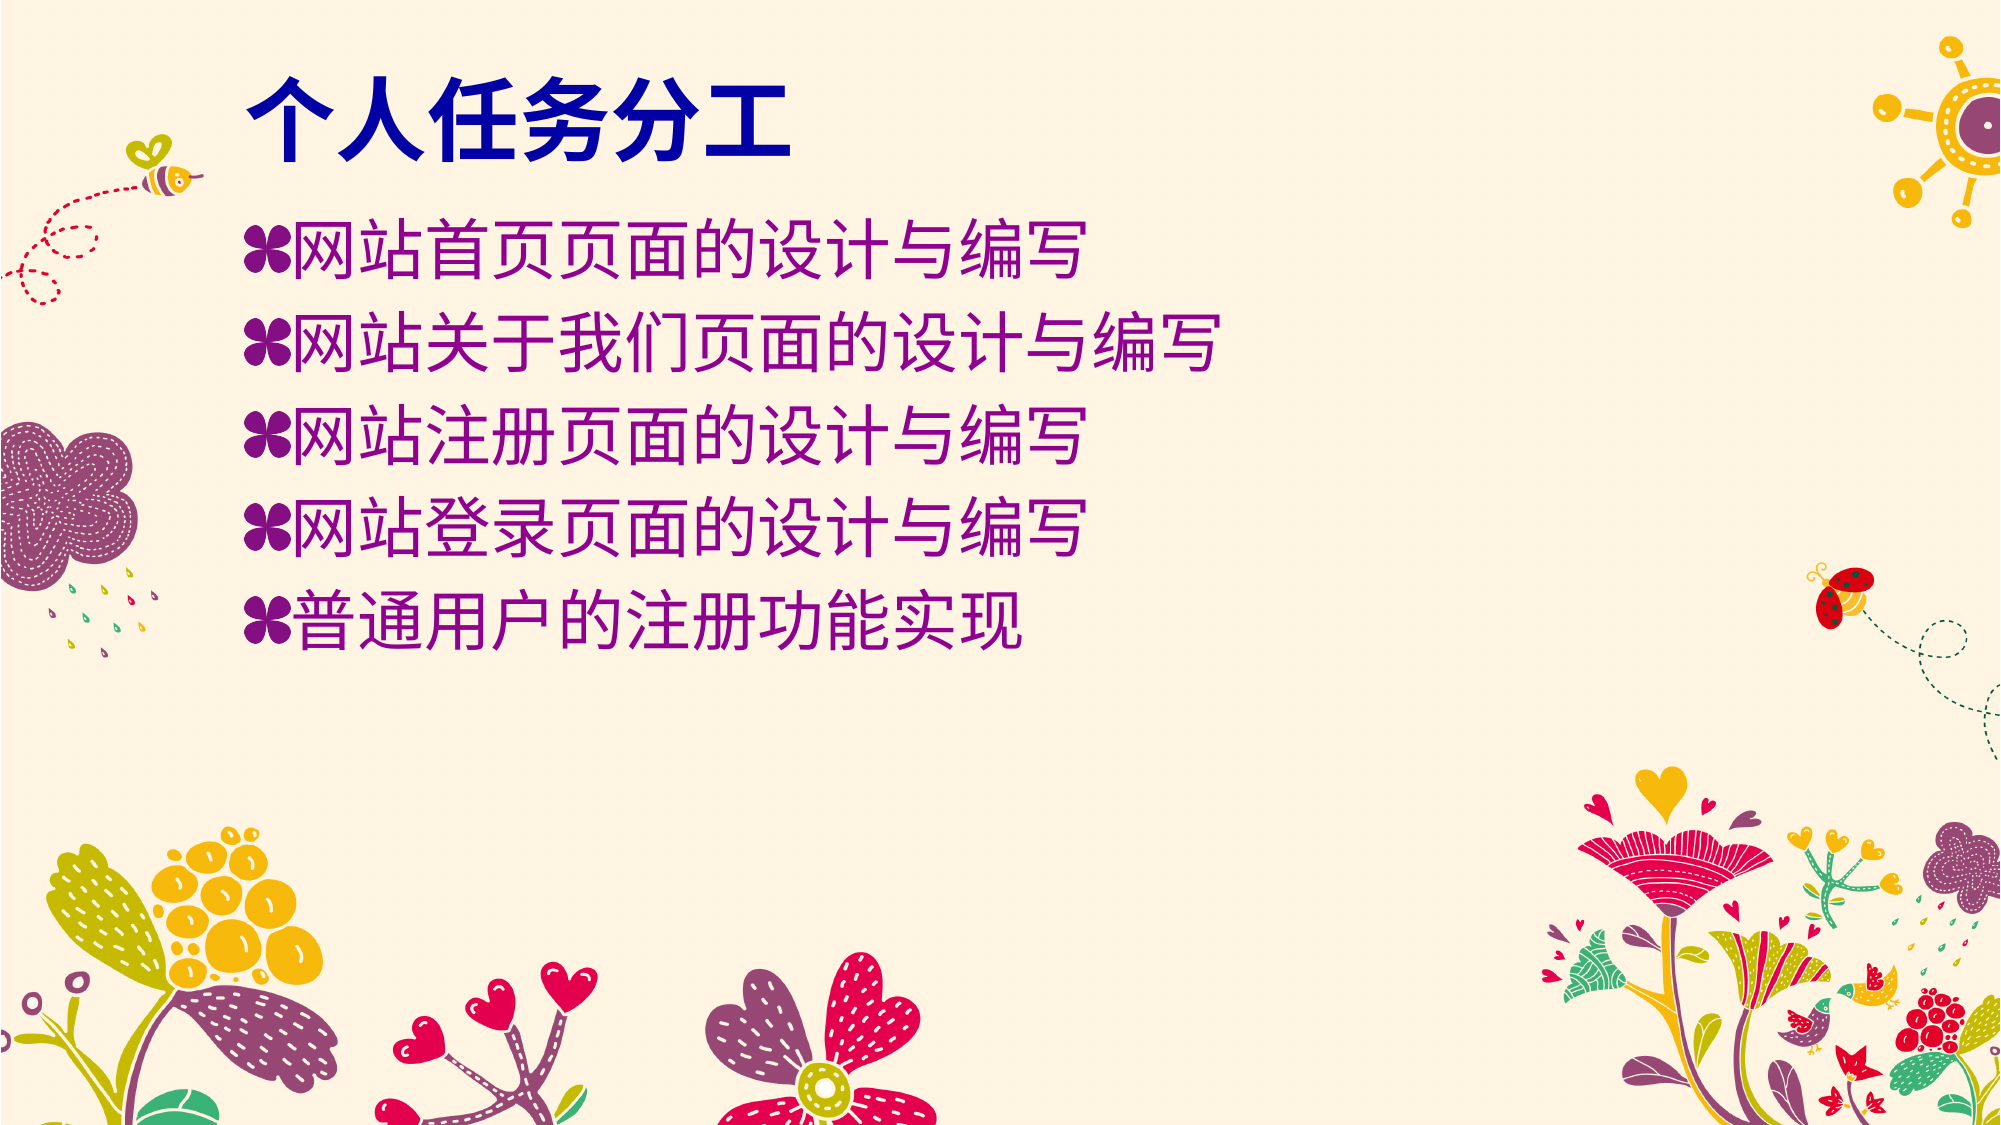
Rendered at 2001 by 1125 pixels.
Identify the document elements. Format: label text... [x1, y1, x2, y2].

title 个人任务分工 [229, 59, 1771, 190]
list 网站首页页面的设计与编写 网站关于我们页面的设计与编写 网站注册页面的设计与编写 网站登录页面的设计与编写 普通用户的注册功能实现 [229, 209, 1771, 823]
picture [0, 0, 2001, 1125]
